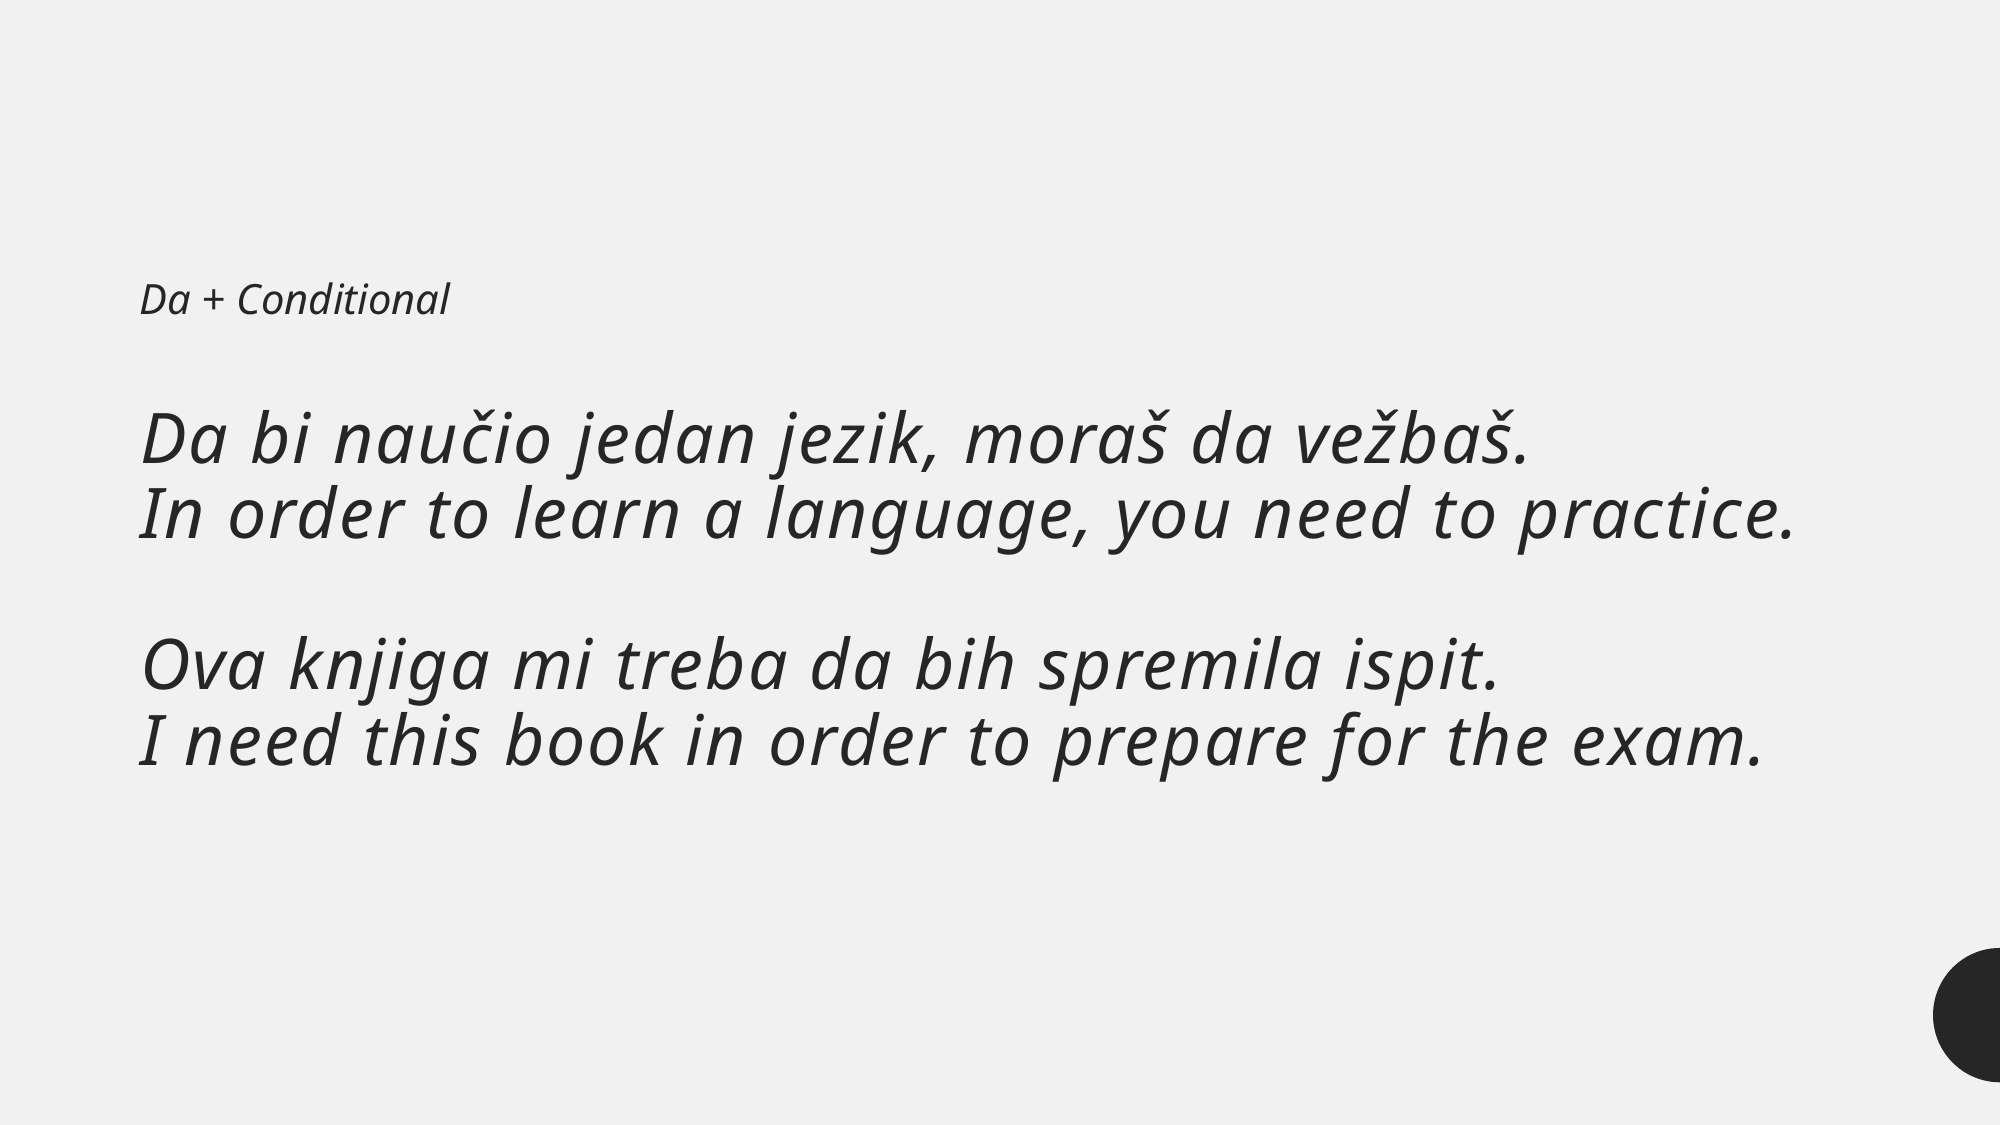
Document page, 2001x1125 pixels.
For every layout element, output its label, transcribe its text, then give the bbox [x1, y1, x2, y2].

list Da + Conditional [124, 228, 1875, 363]
title Da bi naučio jedan jezik, moraš da vežbaš. In order to learn a language, you need to practice. Ova knjiga mi treba da bih spremila ispit. I need this book in order to prepare for the exam. [125, 396, 1875, 905]
